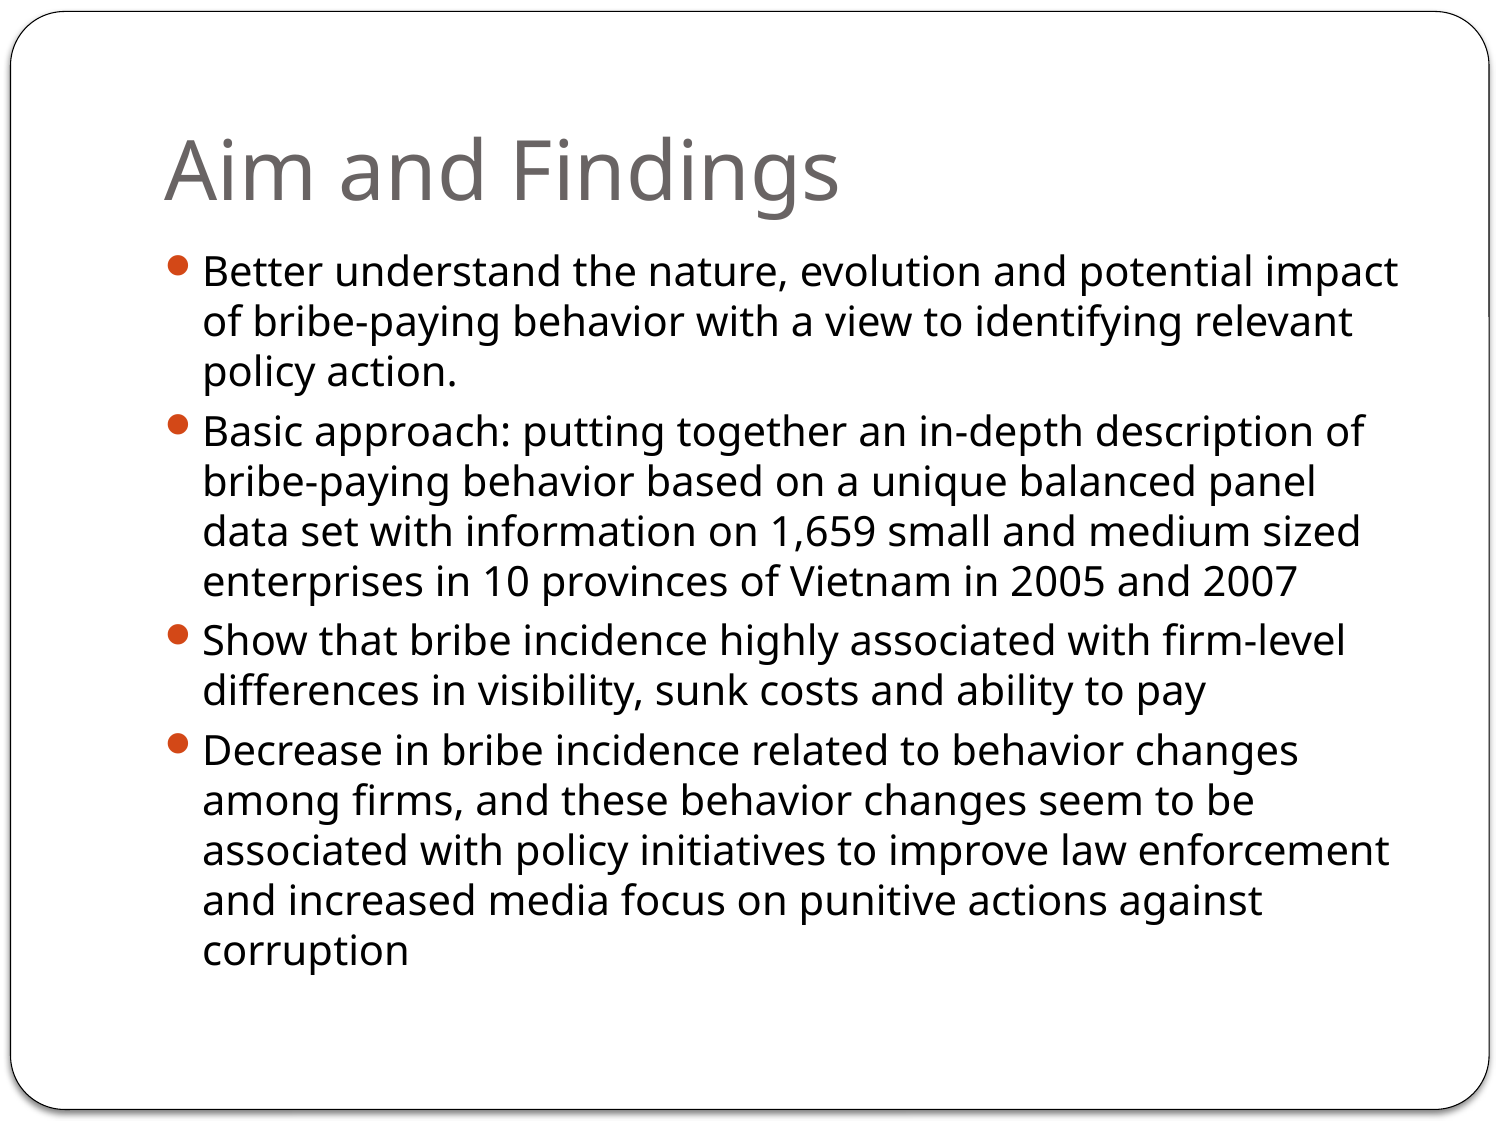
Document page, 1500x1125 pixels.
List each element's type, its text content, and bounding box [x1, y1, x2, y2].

list Better understand the nature, evolution and potential impact of bribe-paying behavior with a view to identifying relevant policy action. Basic approach: putting together an in-depth description of bribe-paying behavior based on a unique balanced panel data set with information on 1,659 small and medium sized enterprises in 10 provinces of Vietnam in 2005 and 2007 Show that bribe incidence highly associated with firm-level differences in visibility, sunk costs and ability to pay Decrease in bribe incidence related to behavior changes among firms, and these behavior changes seem to be associated with policy initiatives to improve law enforcement and increased media focus on punitive actions against corruption [150, 237, 1425, 988]
title Aim and Findings [150, 45, 1425, 233]
